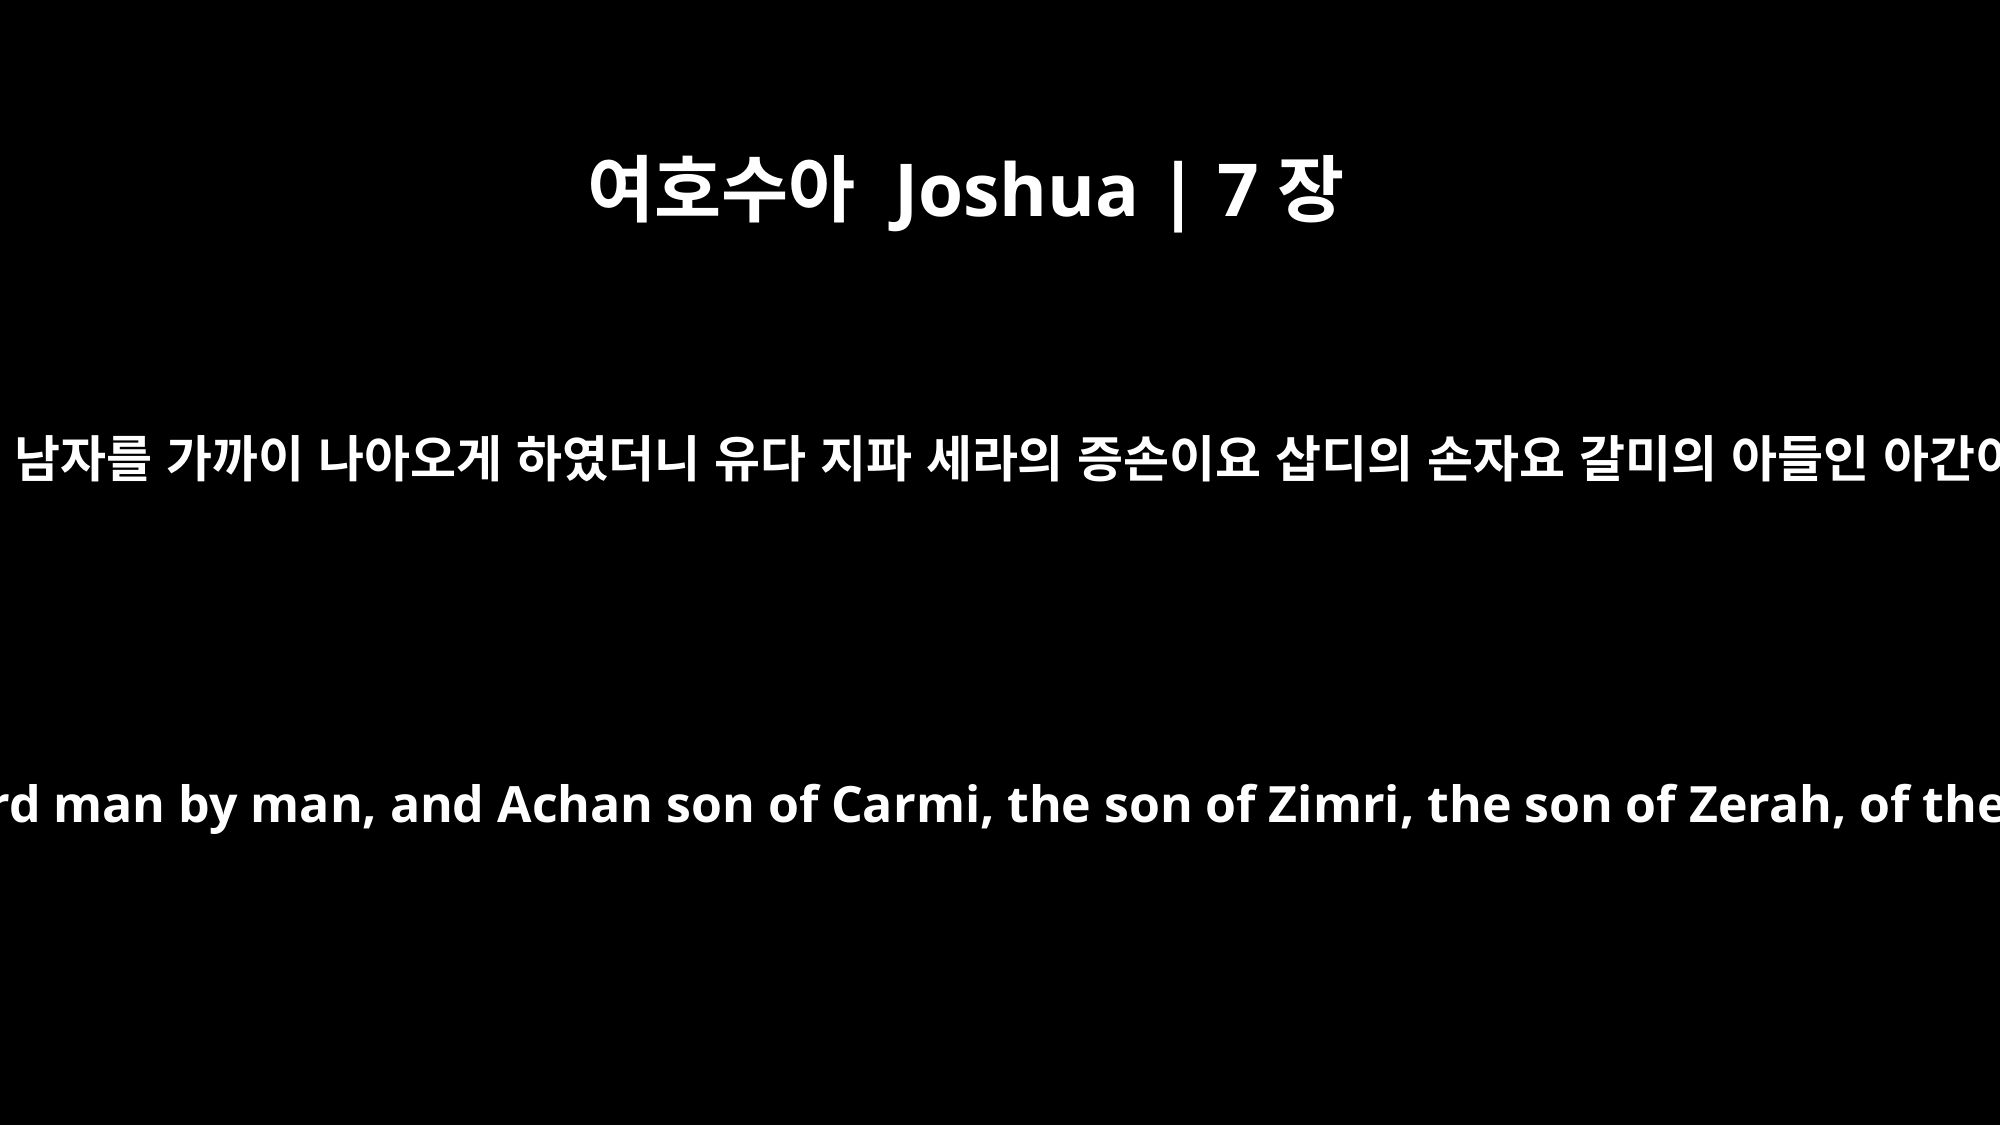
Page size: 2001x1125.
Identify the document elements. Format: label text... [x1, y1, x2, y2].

text_box 여호수아 Joshua | 7장 [572, 136, 1360, 239]
text_box Joshua had his family come forward man by man, and Achan son of Carmi, the son of Zimri, the son of Zerah, of the tribe of Judah, was taken. [0, 764, 2000, 840]
text_box 18 삽디의 가족 각 남자를 가까이 나아오게 하였더니 유다 지파 세라의 증손이요 삽디의 손자요 갈미의 아들인 아간이 뽑혔더라 [0, 359, 2000, 495]
